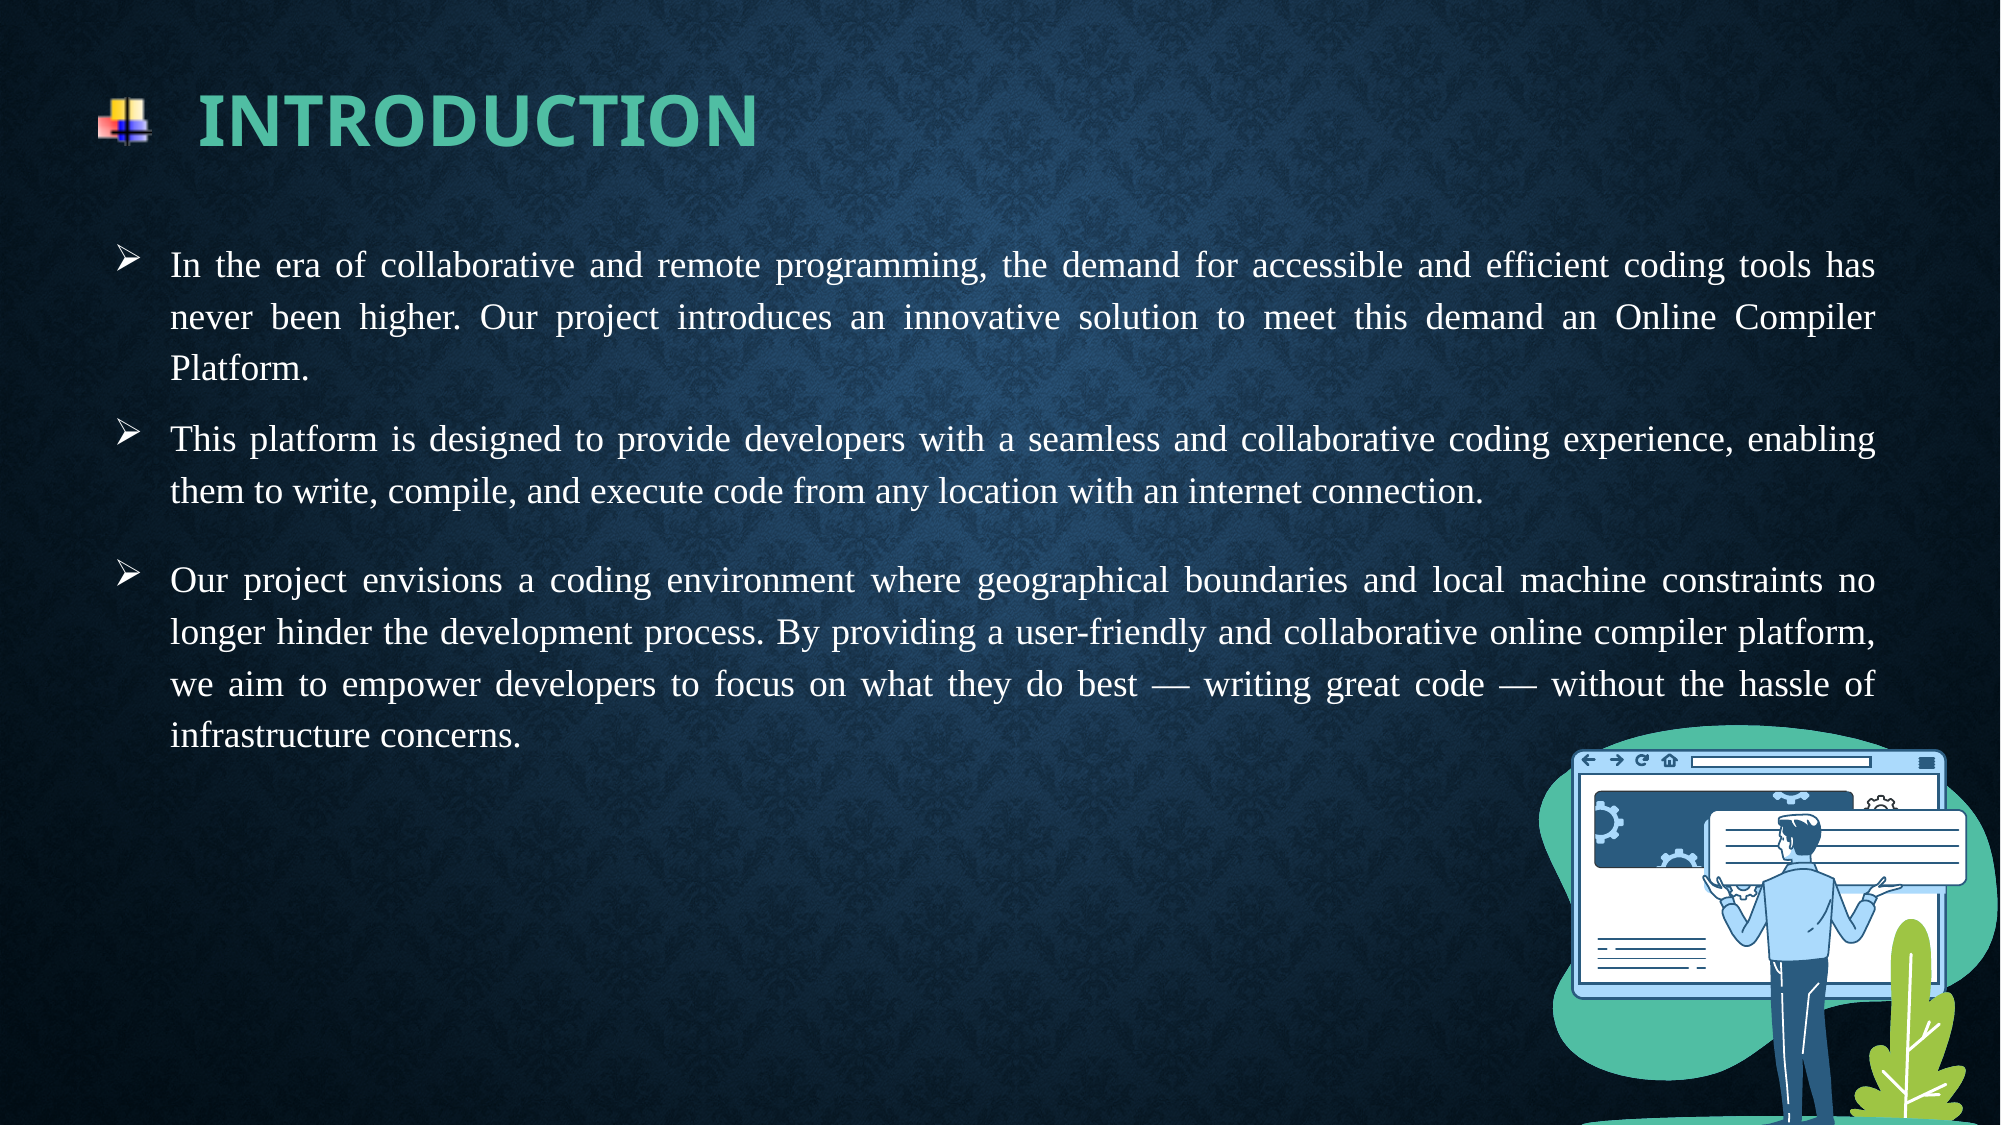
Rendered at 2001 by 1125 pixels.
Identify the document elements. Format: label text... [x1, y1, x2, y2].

picture [98, 96, 152, 147]
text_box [1538, 724, 1999, 1125]
title Introduction [0, 67, 960, 180]
list In the era of collaborative and remote programming, the demand for accessible and efficient coding tools has never been higher. Our project introduces an innovative solution to meet this demand an Online Compiler Platform. This platform is designed to provide developers with a seamless and collaborative coding experience, enabling them to write, compile, and execute code from any location with an internet connection. Our project envisions a coding environment where geographical boundaries and local machine constraints no longer hinder the development process. By providing a user-friendly and collaborative online compiler platform, we aim to empower developers to focus on what they do best — writing great code — without the hassle of infrastructure concerns. [98, 225, 1910, 1085]
